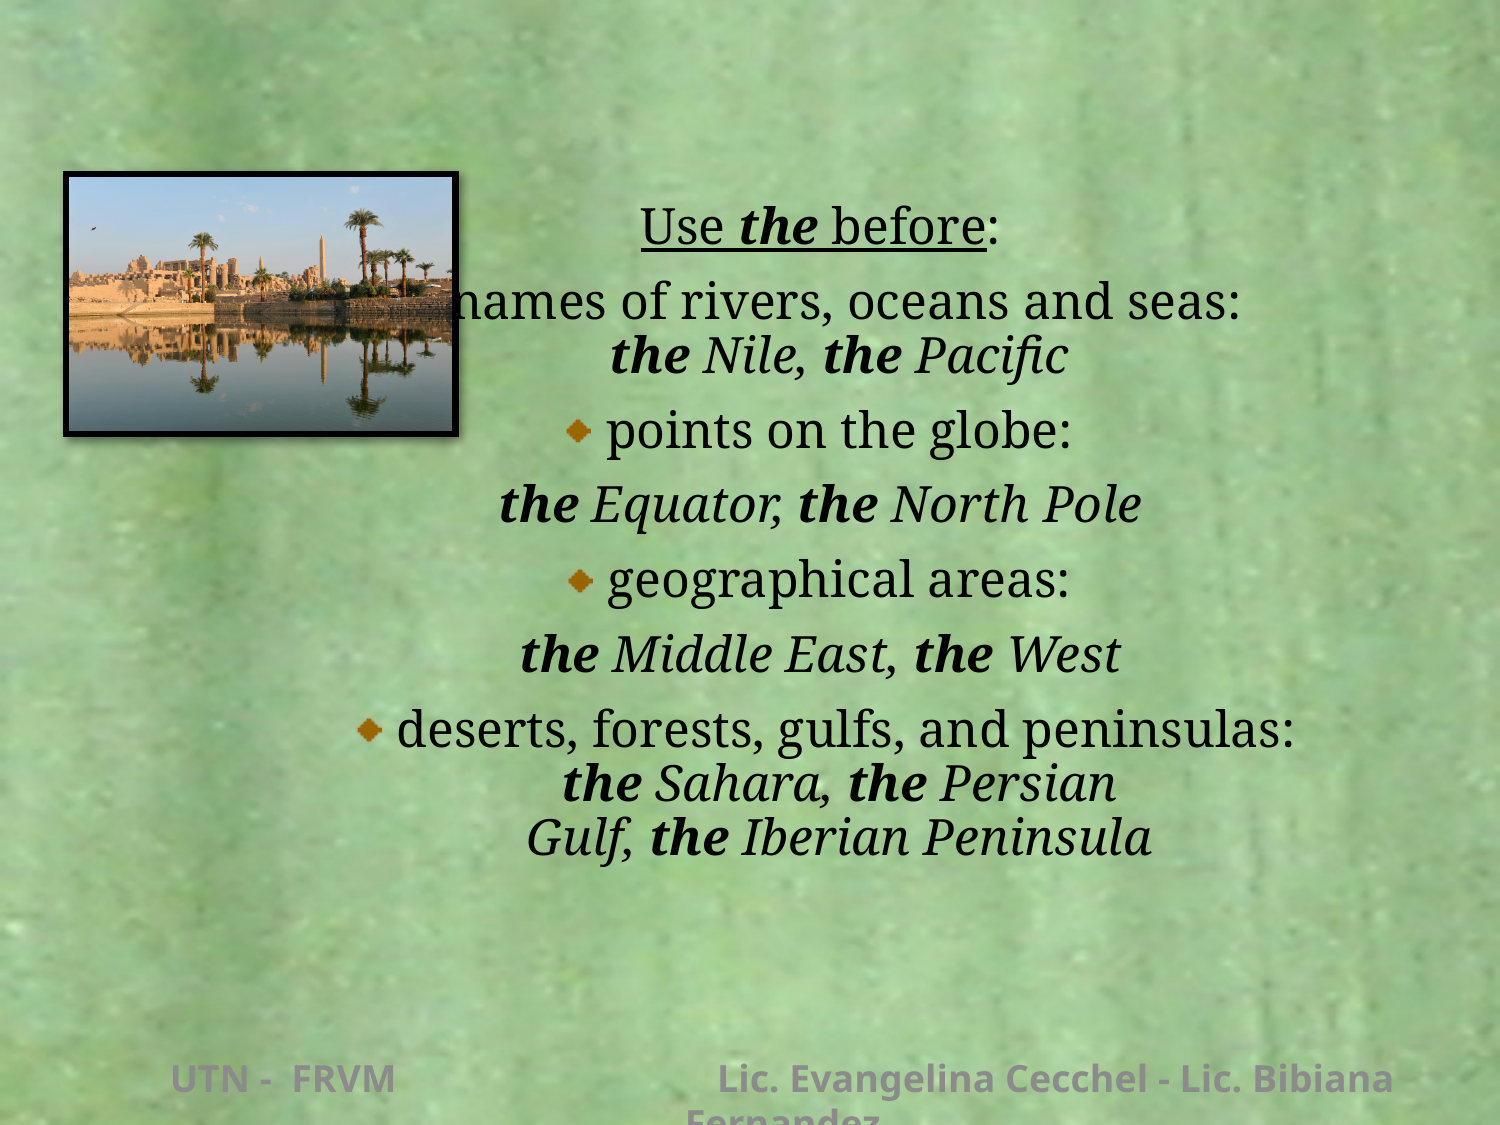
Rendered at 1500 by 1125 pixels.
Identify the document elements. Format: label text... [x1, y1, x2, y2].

footer UTN - FRVM Lic. Evangelina Cecchel - Lic. Bibiana Fernandez [138, 1043, 1428, 1125]
picture [0, 0, 1500, 1125]
text_box Use the before: names of rivers, oceans and seas: the Nile, the Pacific points on the globe: the Equator, the North Pole geographical areas: the Middle East, the West deserts, forests, gulfs, and peninsulas: the Sahara, the Persian Gulf, the Iberian Peninsula [324, 195, 1317, 772]
